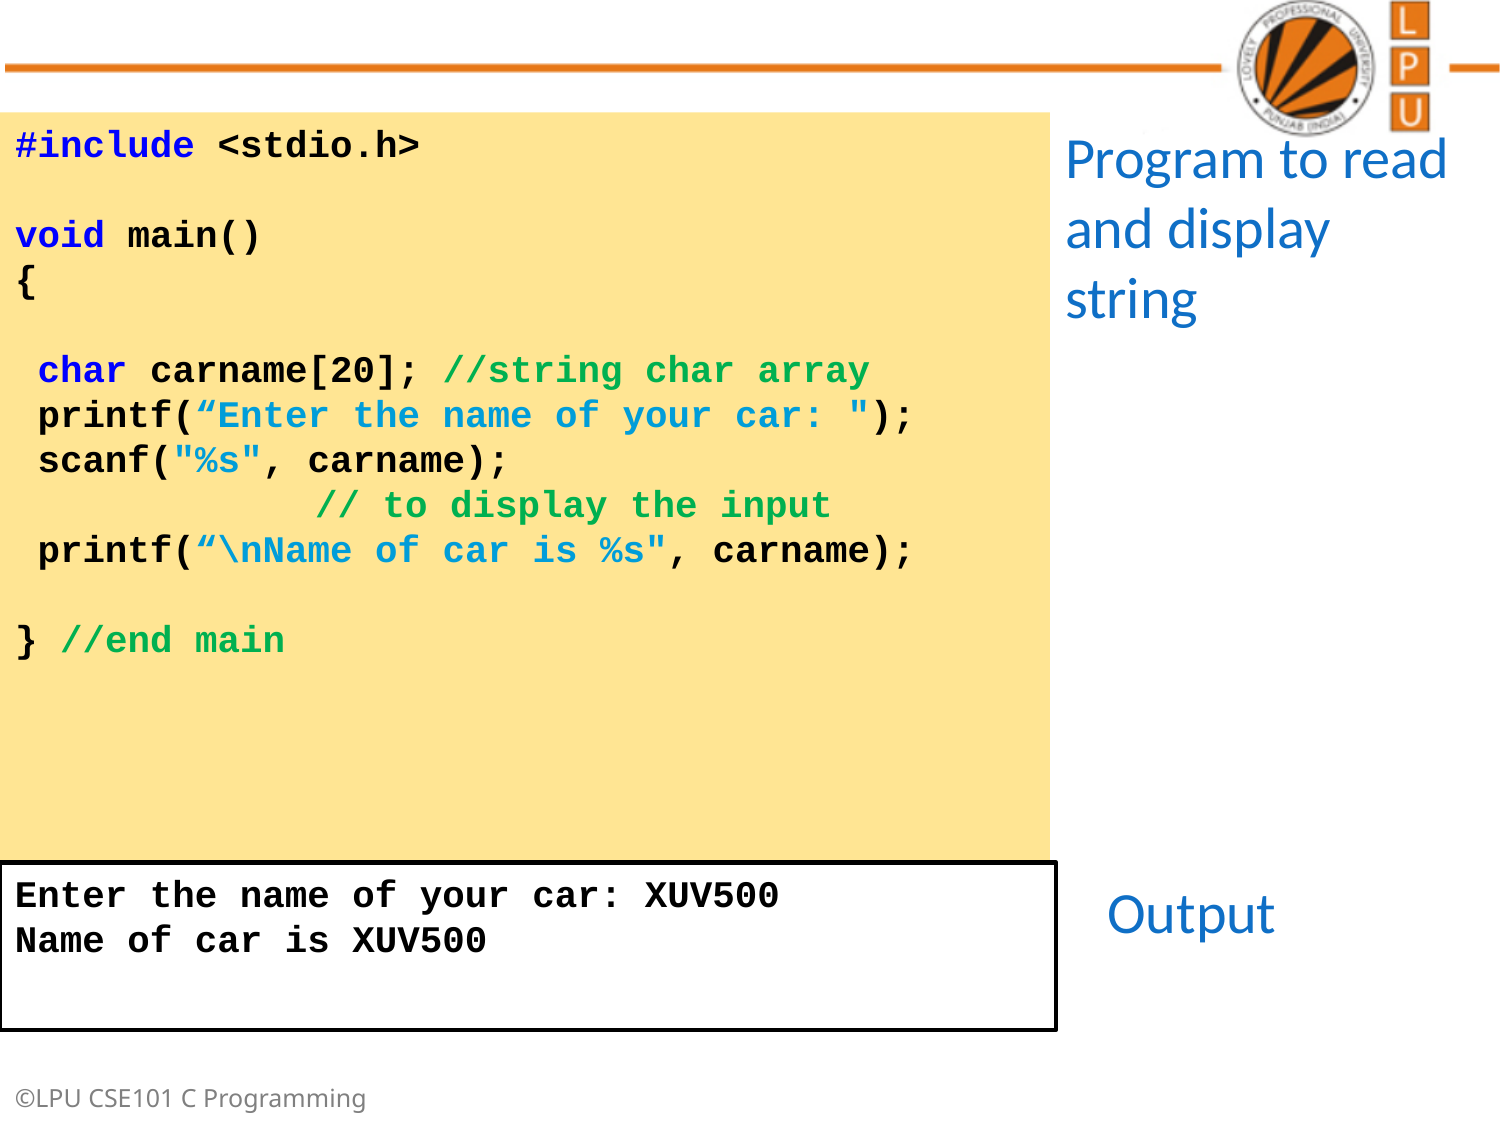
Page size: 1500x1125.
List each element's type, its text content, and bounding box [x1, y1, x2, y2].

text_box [0, 862, 1426, 1038]
picture [5, 0, 1500, 155]
list #include <stdio.h> void main() { char carname[20]; //string char array printf(“Enter the name of your car: "); scanf("%s", carname); // to display the input printf(“\nName of car is %s", carname); } //end main [0, 112, 1050, 860]
list Program to read and display string [1050, 112, 1475, 1013]
